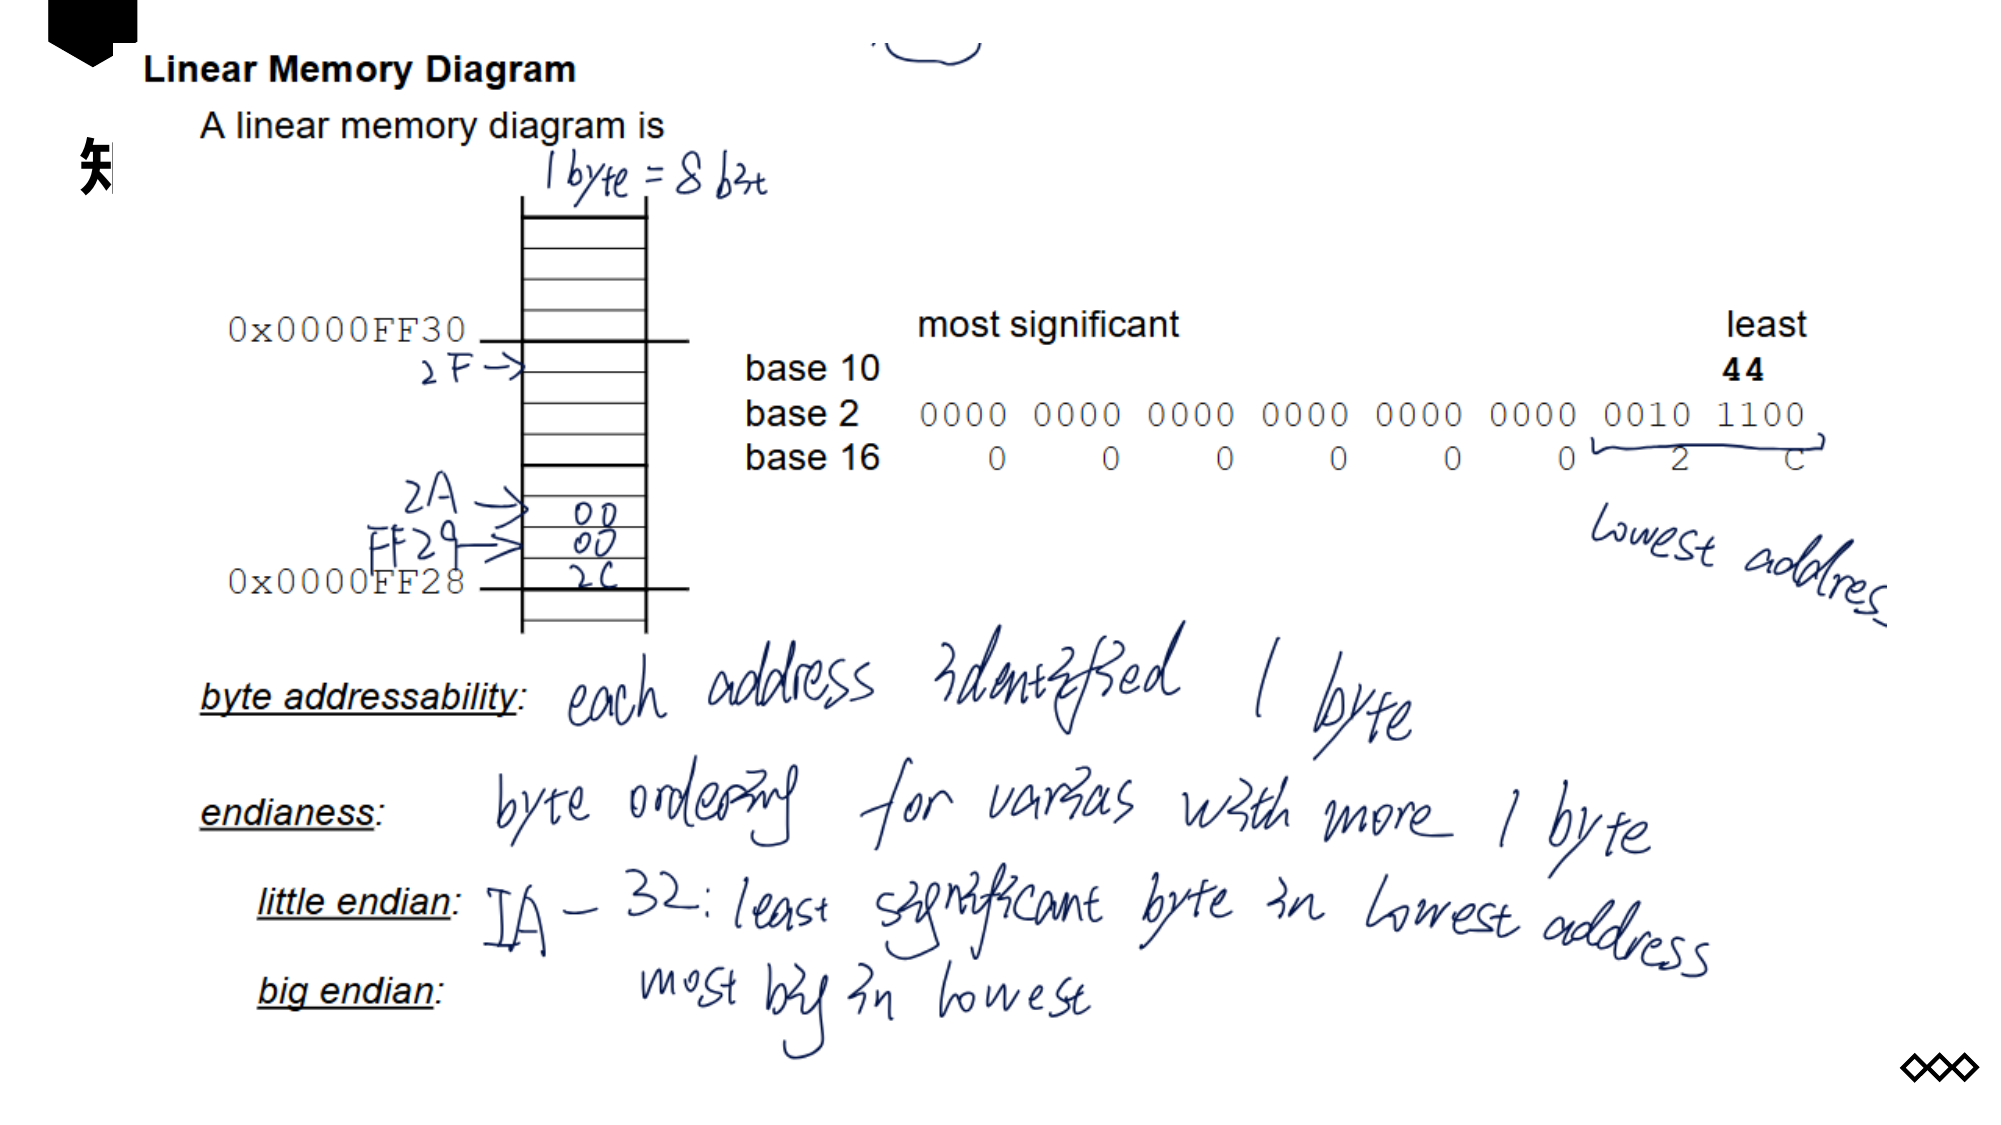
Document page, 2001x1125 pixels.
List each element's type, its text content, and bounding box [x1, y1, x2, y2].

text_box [1902, 1054, 1977, 1081]
text_box [48, 0, 138, 68]
text_box 知识分析 [64, 120, 106, 211]
picture [112, 43, 1887, 1082]
